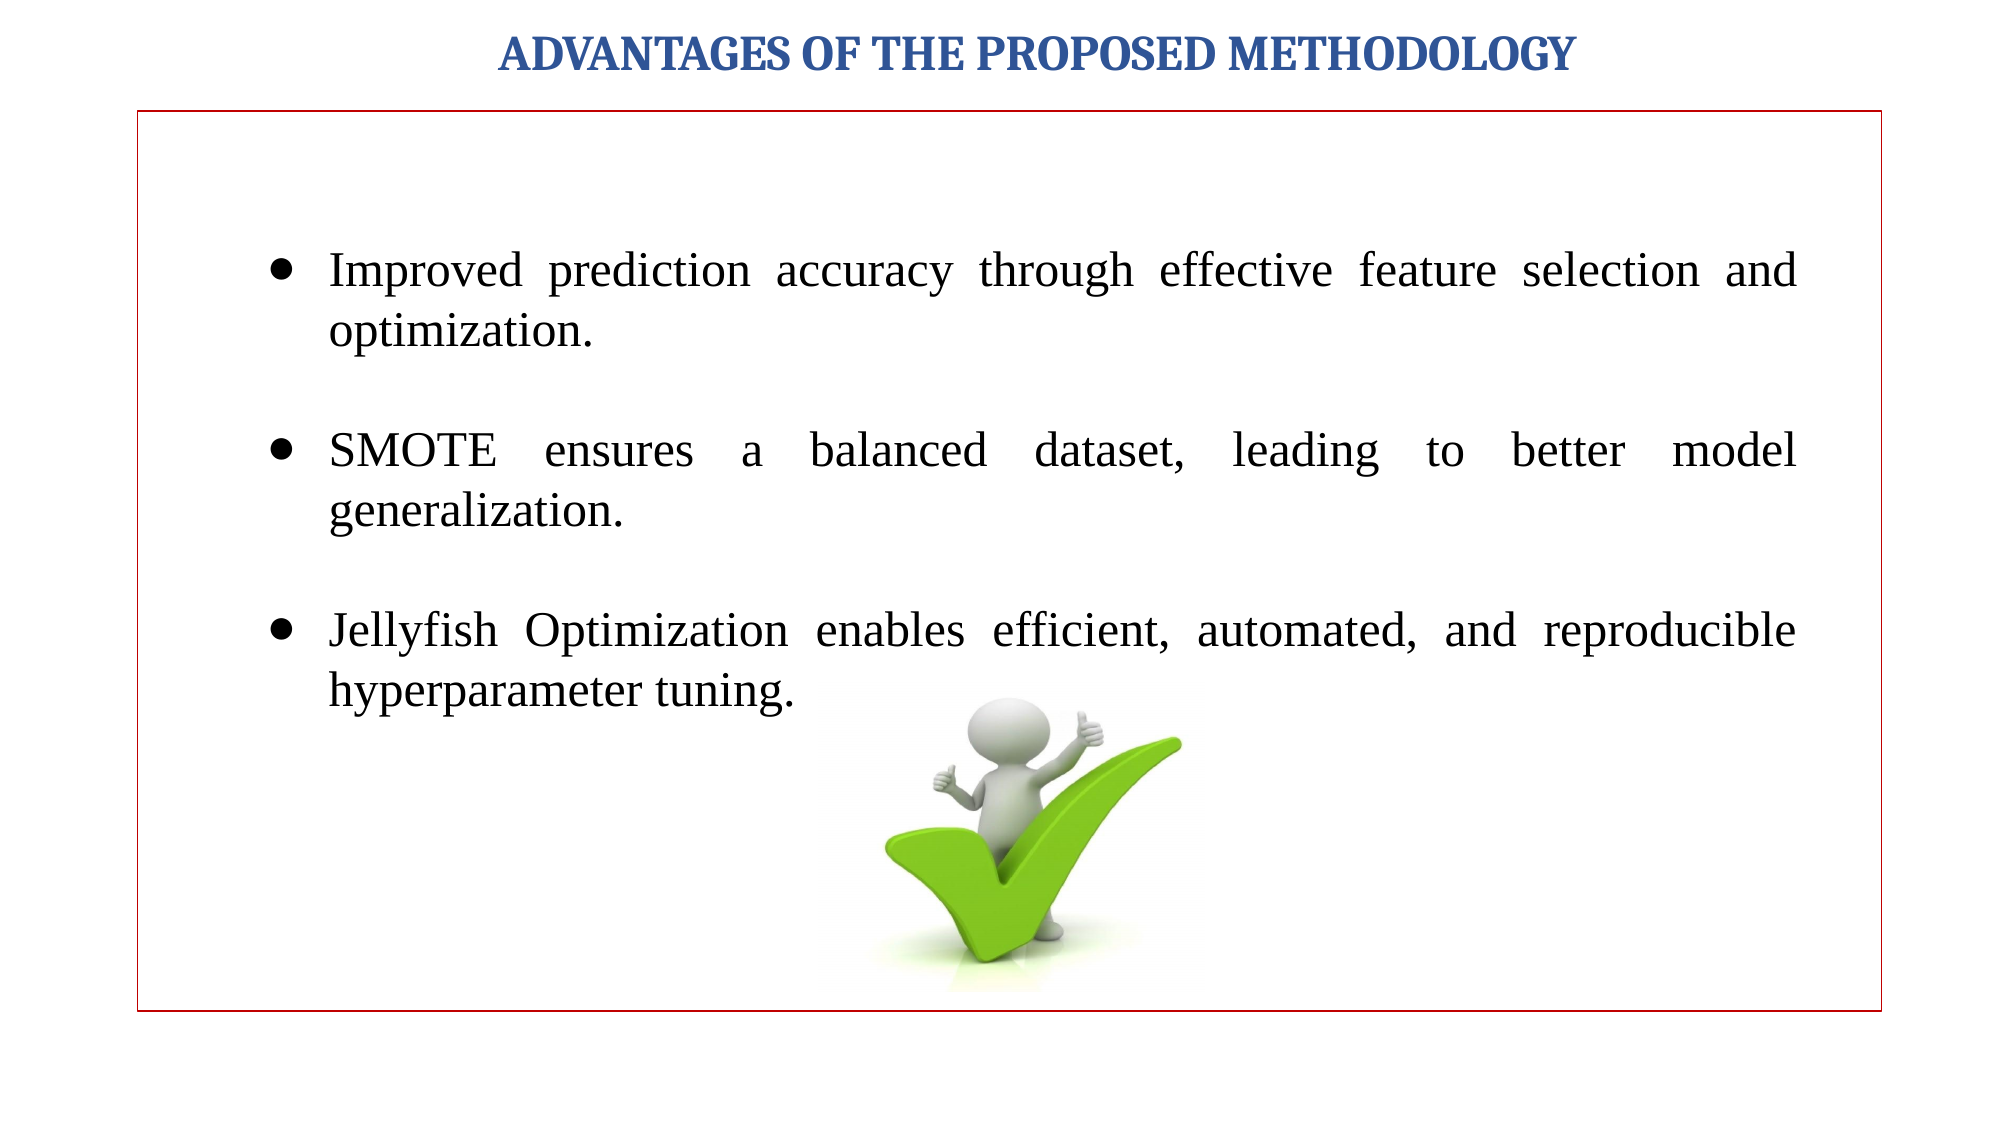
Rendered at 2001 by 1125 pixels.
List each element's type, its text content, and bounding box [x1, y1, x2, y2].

text_box [137, 111, 1882, 1011]
title ADVANTAGES OF THE PROPOSED METHODOLOGY [137, 14, 1863, 87]
picture [817, 680, 1205, 992]
text_box Improved prediction accuracy through effective feature selection and optimization. SMOTE ensures a balanced dataset, leading to better model generalization. Jellyfish Optimization enables efficient, automated, and reproducible hyperparameter tuning. [238, 221, 1814, 729]
